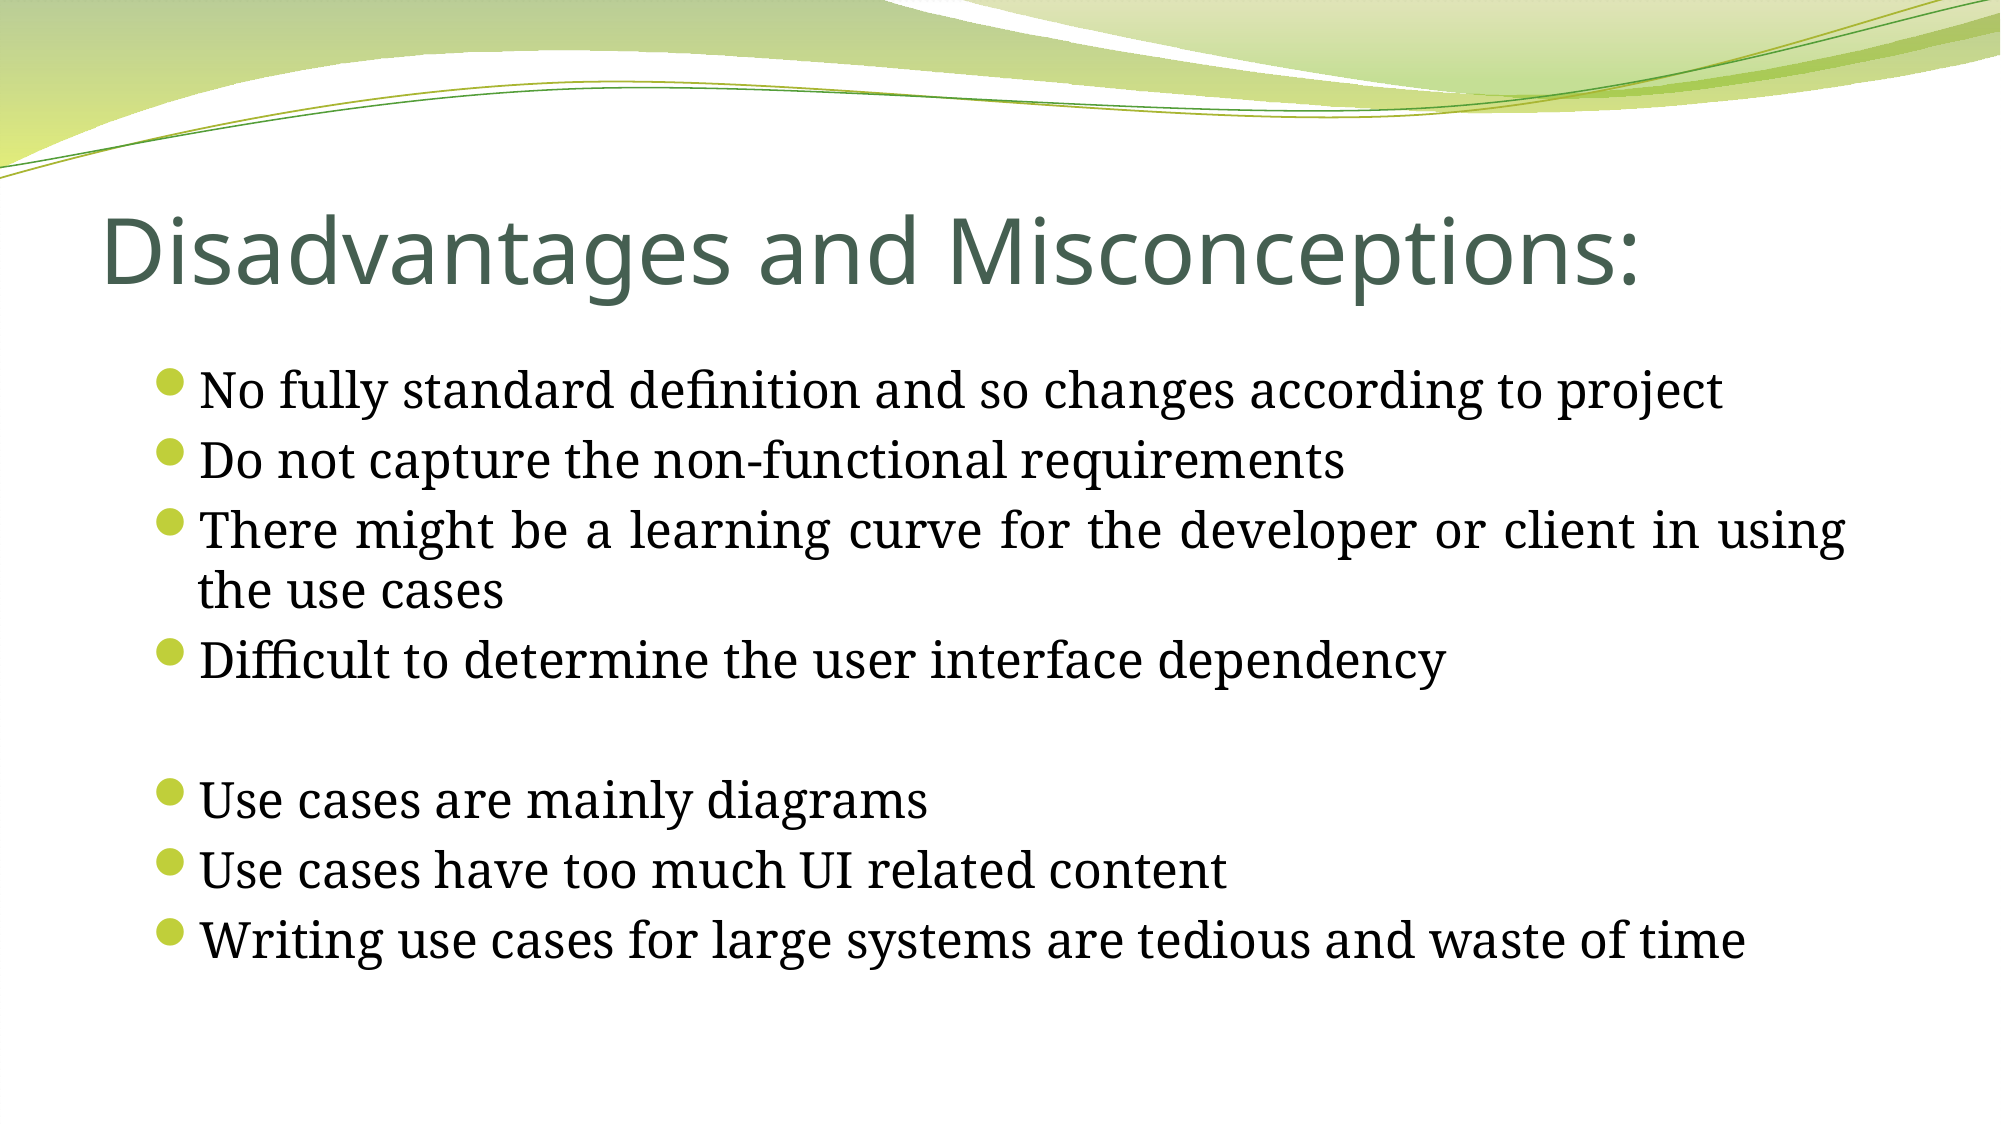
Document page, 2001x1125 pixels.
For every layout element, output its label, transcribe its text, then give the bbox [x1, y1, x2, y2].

list No fully standard definition and so changes according to project Do not capture the non-functional requirements There might be a learning curve for the developer or client in using the use cases Difficult to determine the user interface dependency Use cases are mainly diagrams Use cases have too much UI related content Writing use cases for large systems are tedious and waste of time [137, 351, 1863, 1087]
title Disadvantages and Misconceptions: [99, 115, 1900, 303]
